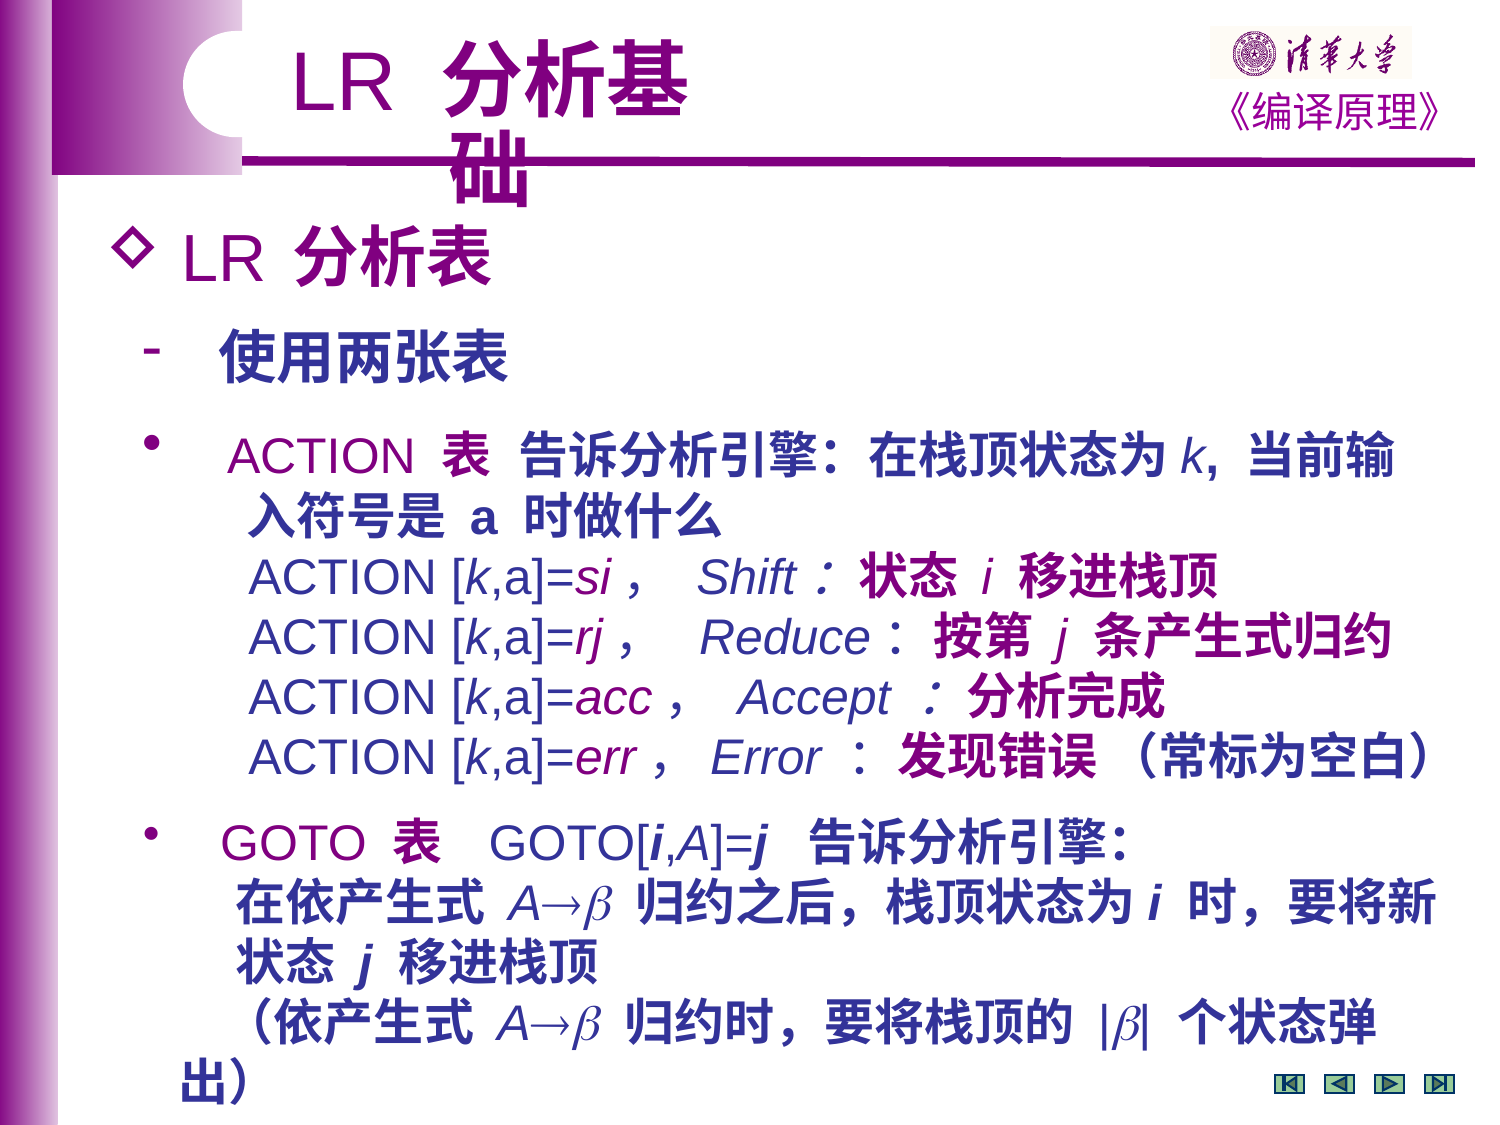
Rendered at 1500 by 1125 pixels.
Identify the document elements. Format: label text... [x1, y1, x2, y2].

text_box [1274, 1074, 1305, 1093]
text_box [1374, 1074, 1405, 1093]
text_box LR 分析基础 [242, 30, 739, 226]
text_box [1324, 1074, 1355, 1093]
picture [1210, 26, 1412, 79]
text_box [1424, 1074, 1455, 1093]
text_box LR 分析表 使用两张表 ACTION 表 告诉分析引擎：在栈顶状态为k, 当前输 入符号是 a 时做什么 ACTION [k,a]=si， Shift：状态 i 移进栈顶 ACTION [k,a]=rj， Reduce：按第 j 条产生式归约 ACTION [k,a]=acc， Accept ：分析完成 ACTION [k,a]=err，Error ：发现错误 （常标为空白） GOTO 表 GOTO[i,A]=j 告诉分析引擎： 在依产生式 A 归约之后，栈顶状态为i 时，要将新 状态 j 移进栈顶 （依产生式 A 归约时，要将栈顶的 || 个状态弹出） [88, 207, 1477, 1118]
